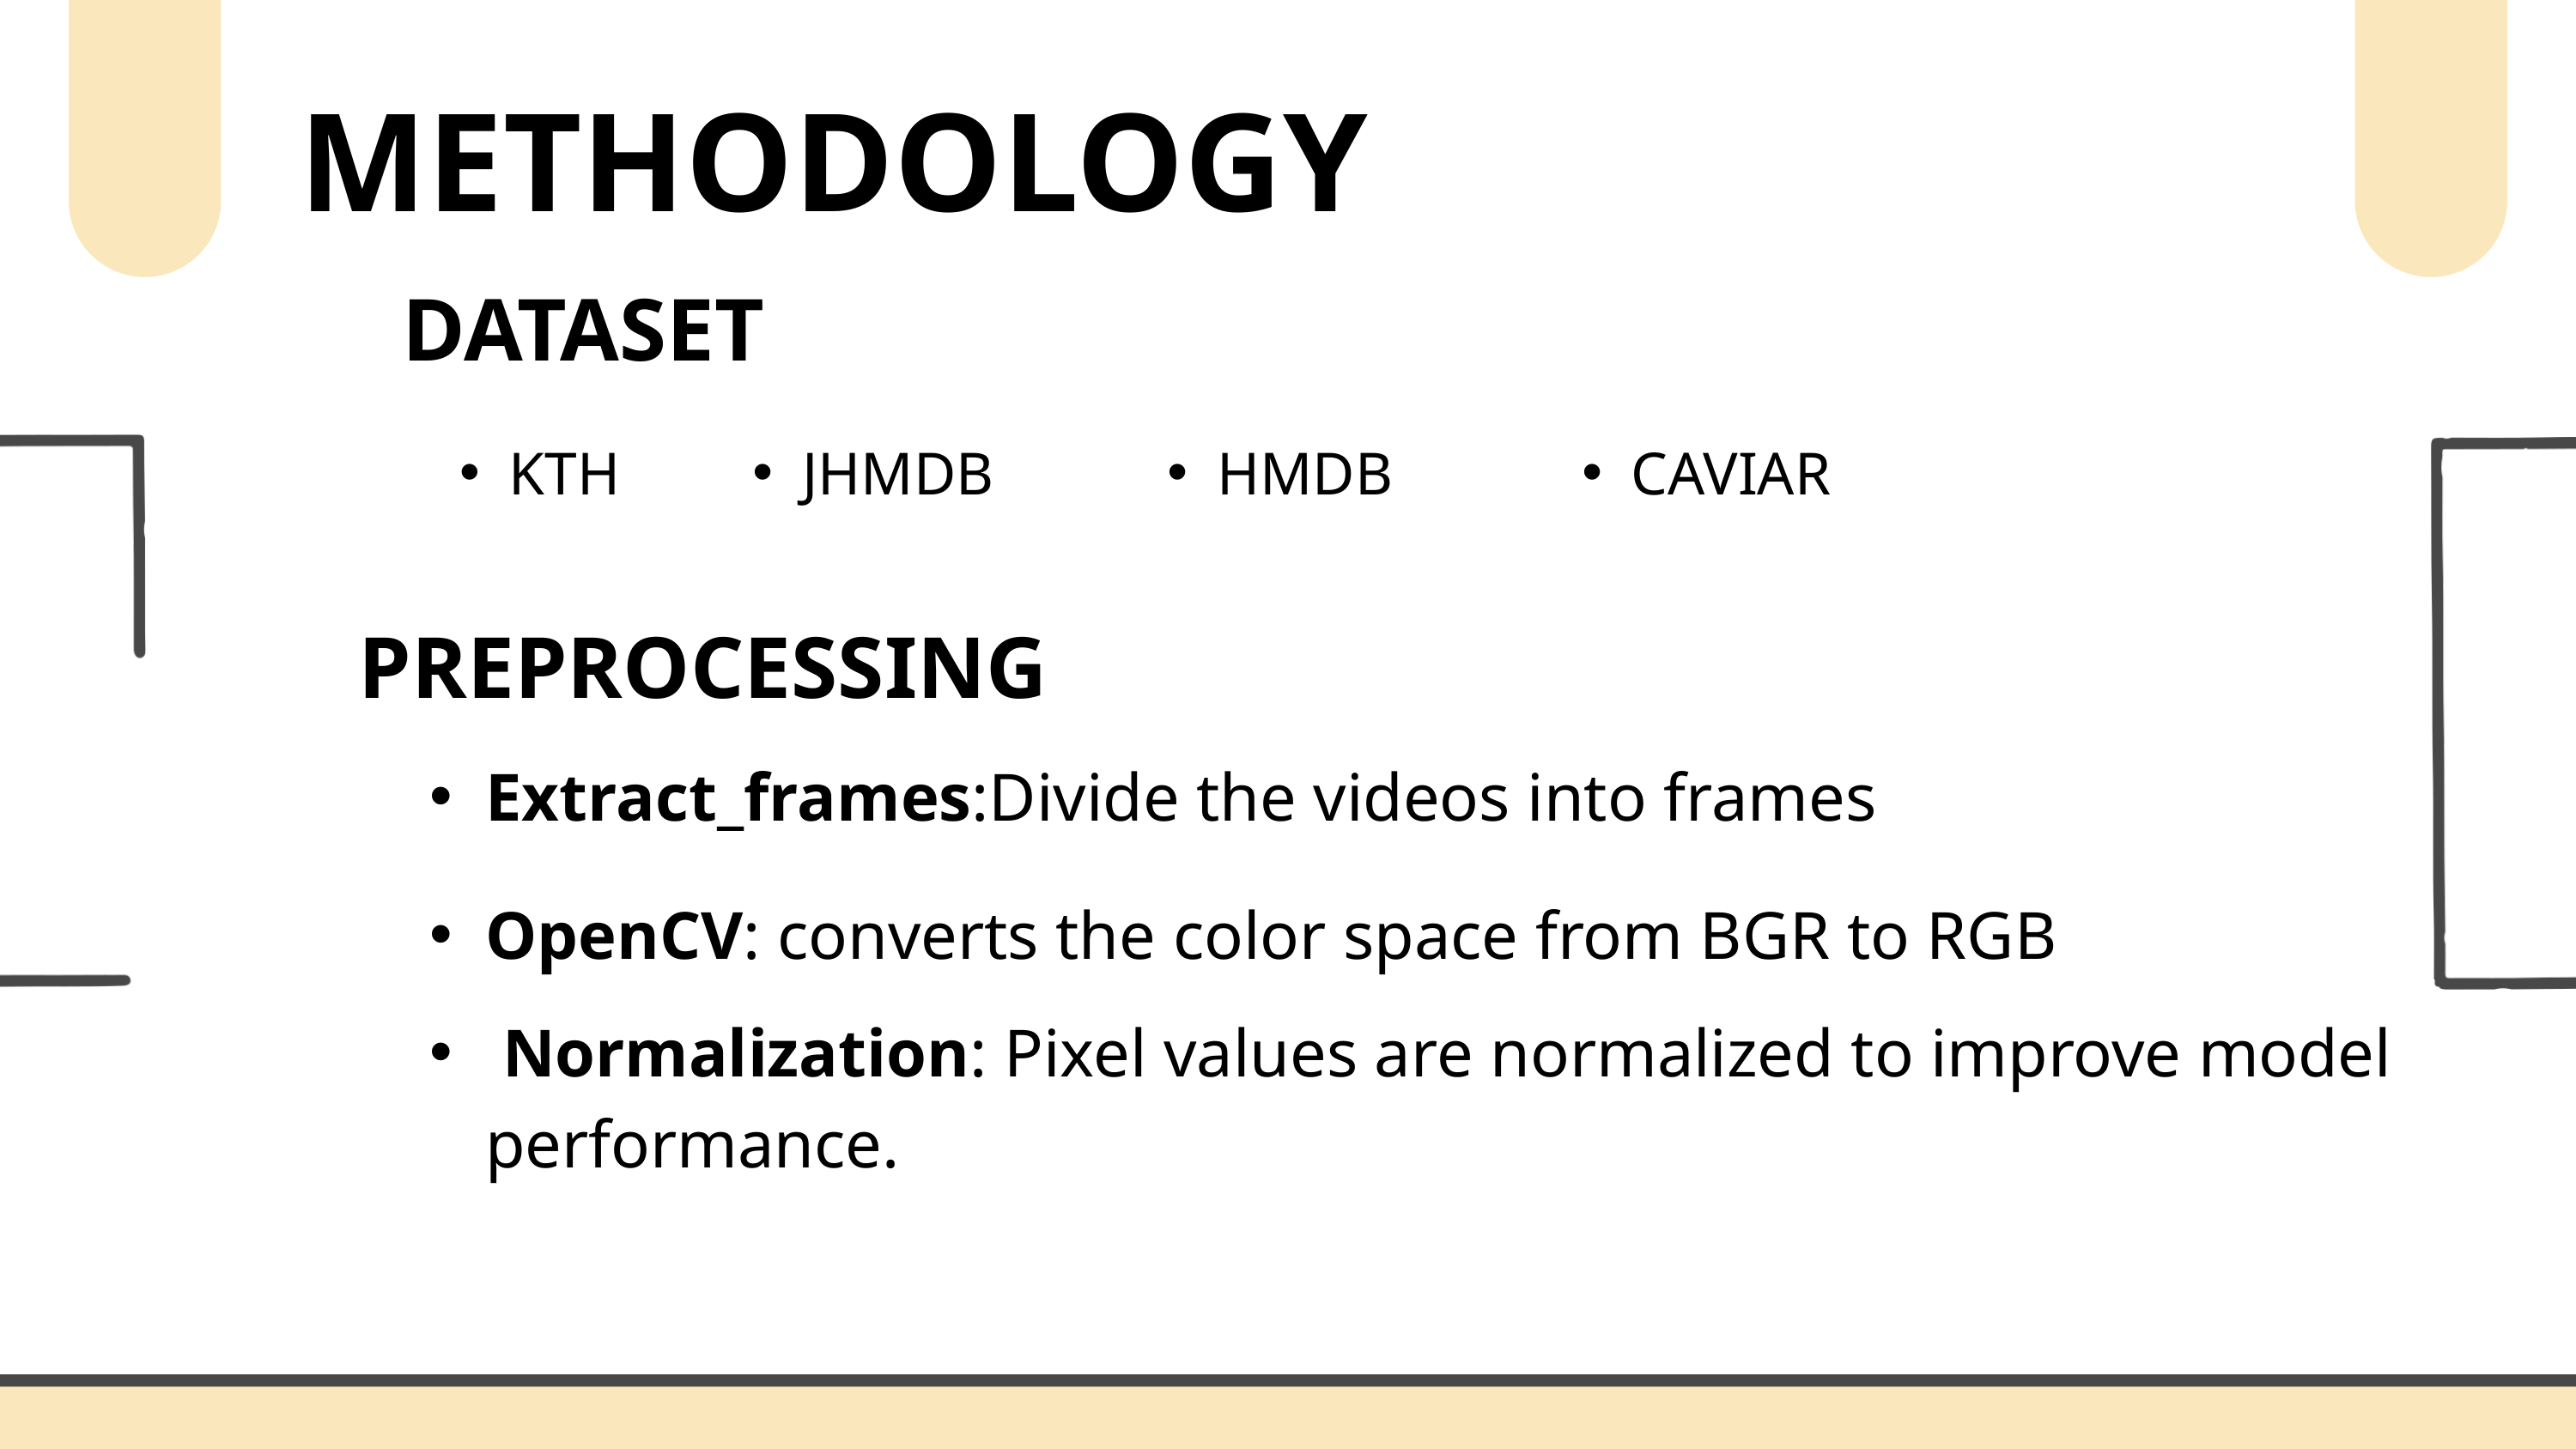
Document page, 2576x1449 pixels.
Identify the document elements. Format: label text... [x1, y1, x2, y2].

text_box DATASET [332, 258, 835, 379]
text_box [0, 1379, 2576, 1449]
text_box PREPROCESSING [285, 597, 1121, 716]
text_box KTH [410, 425, 751, 507]
text_box METHODOLOGY [232, 48, 1436, 239]
text_box JHMDB [751, 425, 1044, 507]
text_box [0, 434, 146, 990]
text_box Normalization: Pixel values are normalized to improve model performance. [374, 998, 2432, 1181]
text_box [2354, 0, 2508, 277]
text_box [68, 0, 222, 277]
text_box CAVIAR [1532, 425, 1874, 507]
text_box [2431, 434, 2576, 990]
text_box Extract_frames:Divide the videos into frames [374, 743, 2084, 834]
text_box OpenCV: converts the color space from BGR to RGB [374, 881, 2195, 973]
text_box HMDB [1117, 425, 1459, 507]
